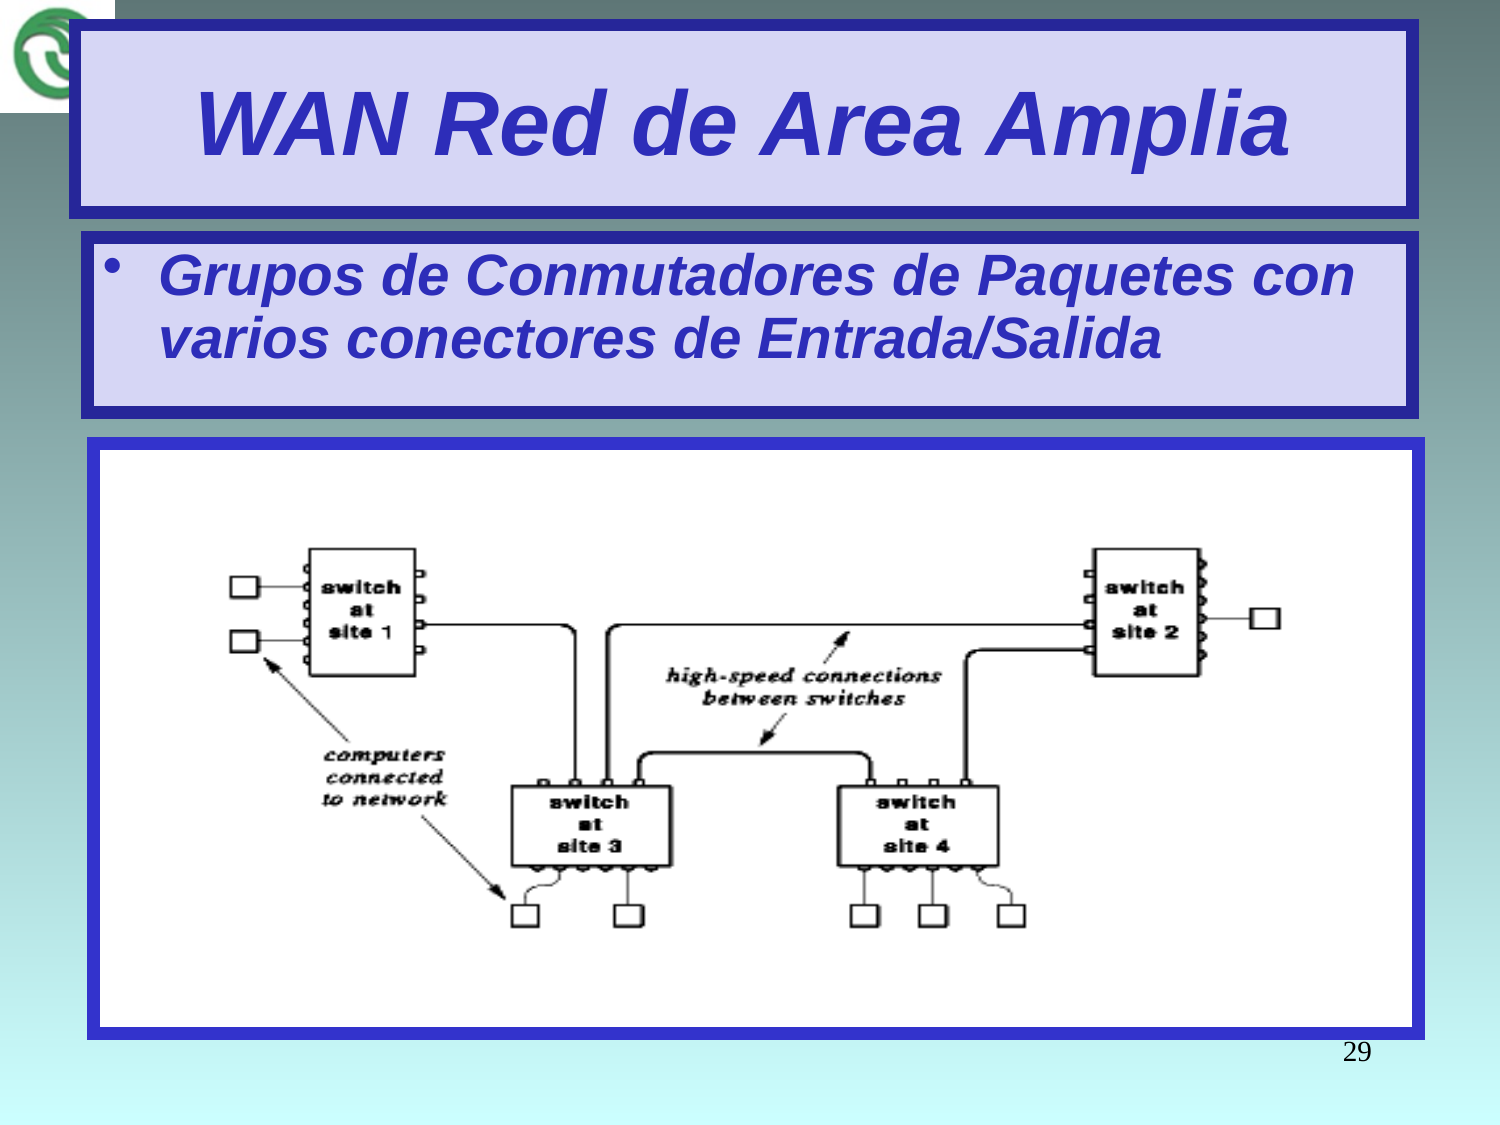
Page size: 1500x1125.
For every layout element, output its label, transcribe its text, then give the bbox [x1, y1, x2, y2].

list Grupos de Conmutadores de Paquetes con varios conectores de Entrada/Salida [87, 237, 1413, 413]
slide_number 29 [1074, 1040, 1388, 1101]
picture [0, 0, 115, 113]
picture [99, 449, 1413, 1028]
title WAN Red de Area Amplia [74, 24, 1413, 213]
